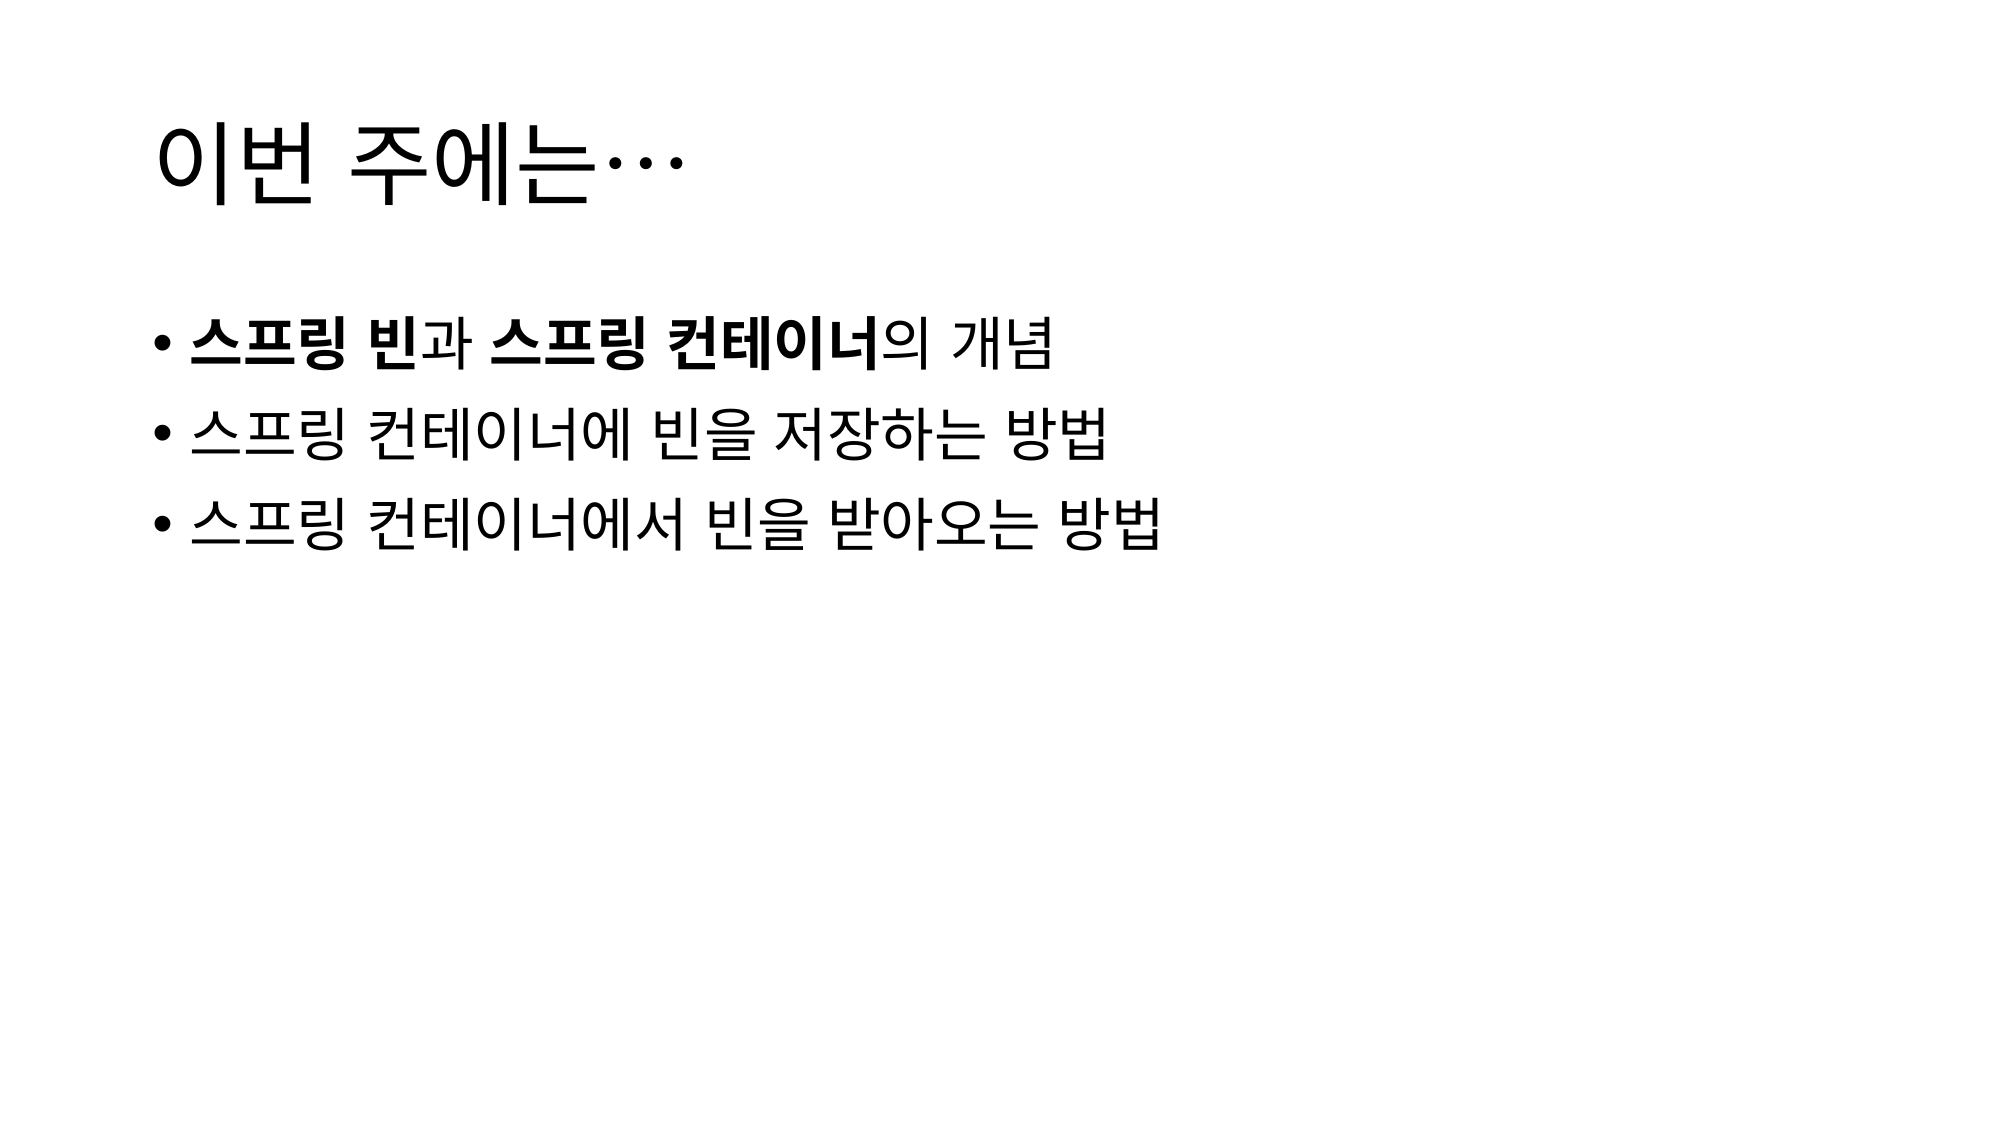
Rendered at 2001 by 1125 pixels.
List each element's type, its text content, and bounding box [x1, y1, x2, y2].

list 스프링 빈과 스프링 컨테이너의 개념 스프링 컨테이너에 빈을 저장하는 방법 스프링 컨테이너에서 빈을 받아오는 방법 [137, 299, 1863, 1014]
title 이번 주에는… [137, 59, 1863, 278]
